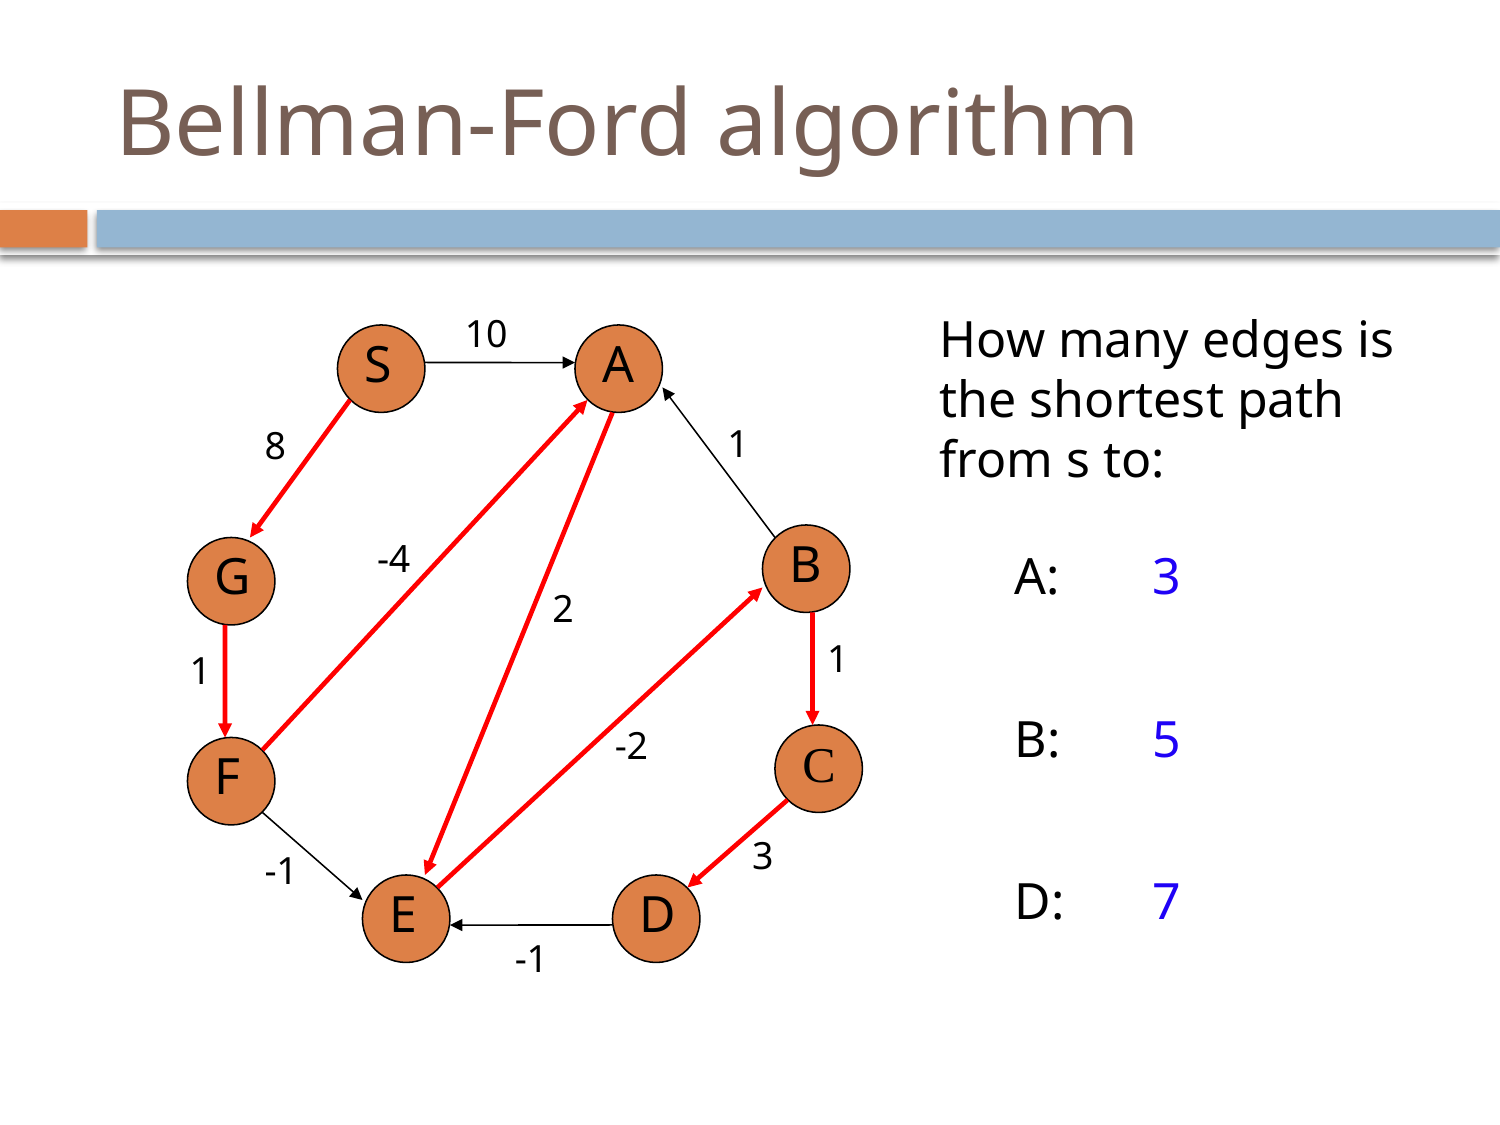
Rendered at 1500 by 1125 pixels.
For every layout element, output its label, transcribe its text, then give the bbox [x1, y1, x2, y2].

text_box [218, 700, 232, 736]
text_box 5 [1137, 699, 1225, 775]
text_box [250, 475, 296, 536]
text_box [525, 356, 568, 369]
text_box 3 [1137, 537, 1225, 613]
text_box -2 [599, 714, 675, 775]
text_box D: [999, 862, 1088, 938]
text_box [612, 874, 701, 963]
text_box 2 [537, 577, 613, 637]
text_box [774, 724, 863, 813]
text_box -4 [362, 527, 438, 588]
text_box [423, 598, 537, 873]
text_box 7 [1137, 862, 1225, 938]
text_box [574, 324, 663, 413]
text_box 1 [812, 627, 888, 687]
text_box [668, 390, 712, 454]
text_box [325, 867, 356, 899]
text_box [762, 524, 851, 613]
text_box How many edges is the shortest path from s to: [924, 299, 1413, 495]
text_box 10 [449, 302, 525, 363]
title Bellman-Ford algorithm [100, 37, 1438, 200]
text_box 3 [737, 824, 813, 885]
text_box [456, 918, 606, 932]
text_box [806, 687, 819, 723]
text_box 1 [174, 639, 250, 700]
text_box [625, 589, 756, 714]
text_box A: [999, 537, 1088, 613]
text_box 1 [712, 412, 788, 473]
text_box -1 [499, 927, 575, 987]
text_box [337, 324, 426, 413]
text_box B: [999, 699, 1088, 775]
text_box -1 [249, 839, 325, 900]
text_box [187, 737, 276, 826]
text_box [187, 537, 276, 626]
text_box 8 [249, 414, 325, 475]
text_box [362, 874, 451, 963]
